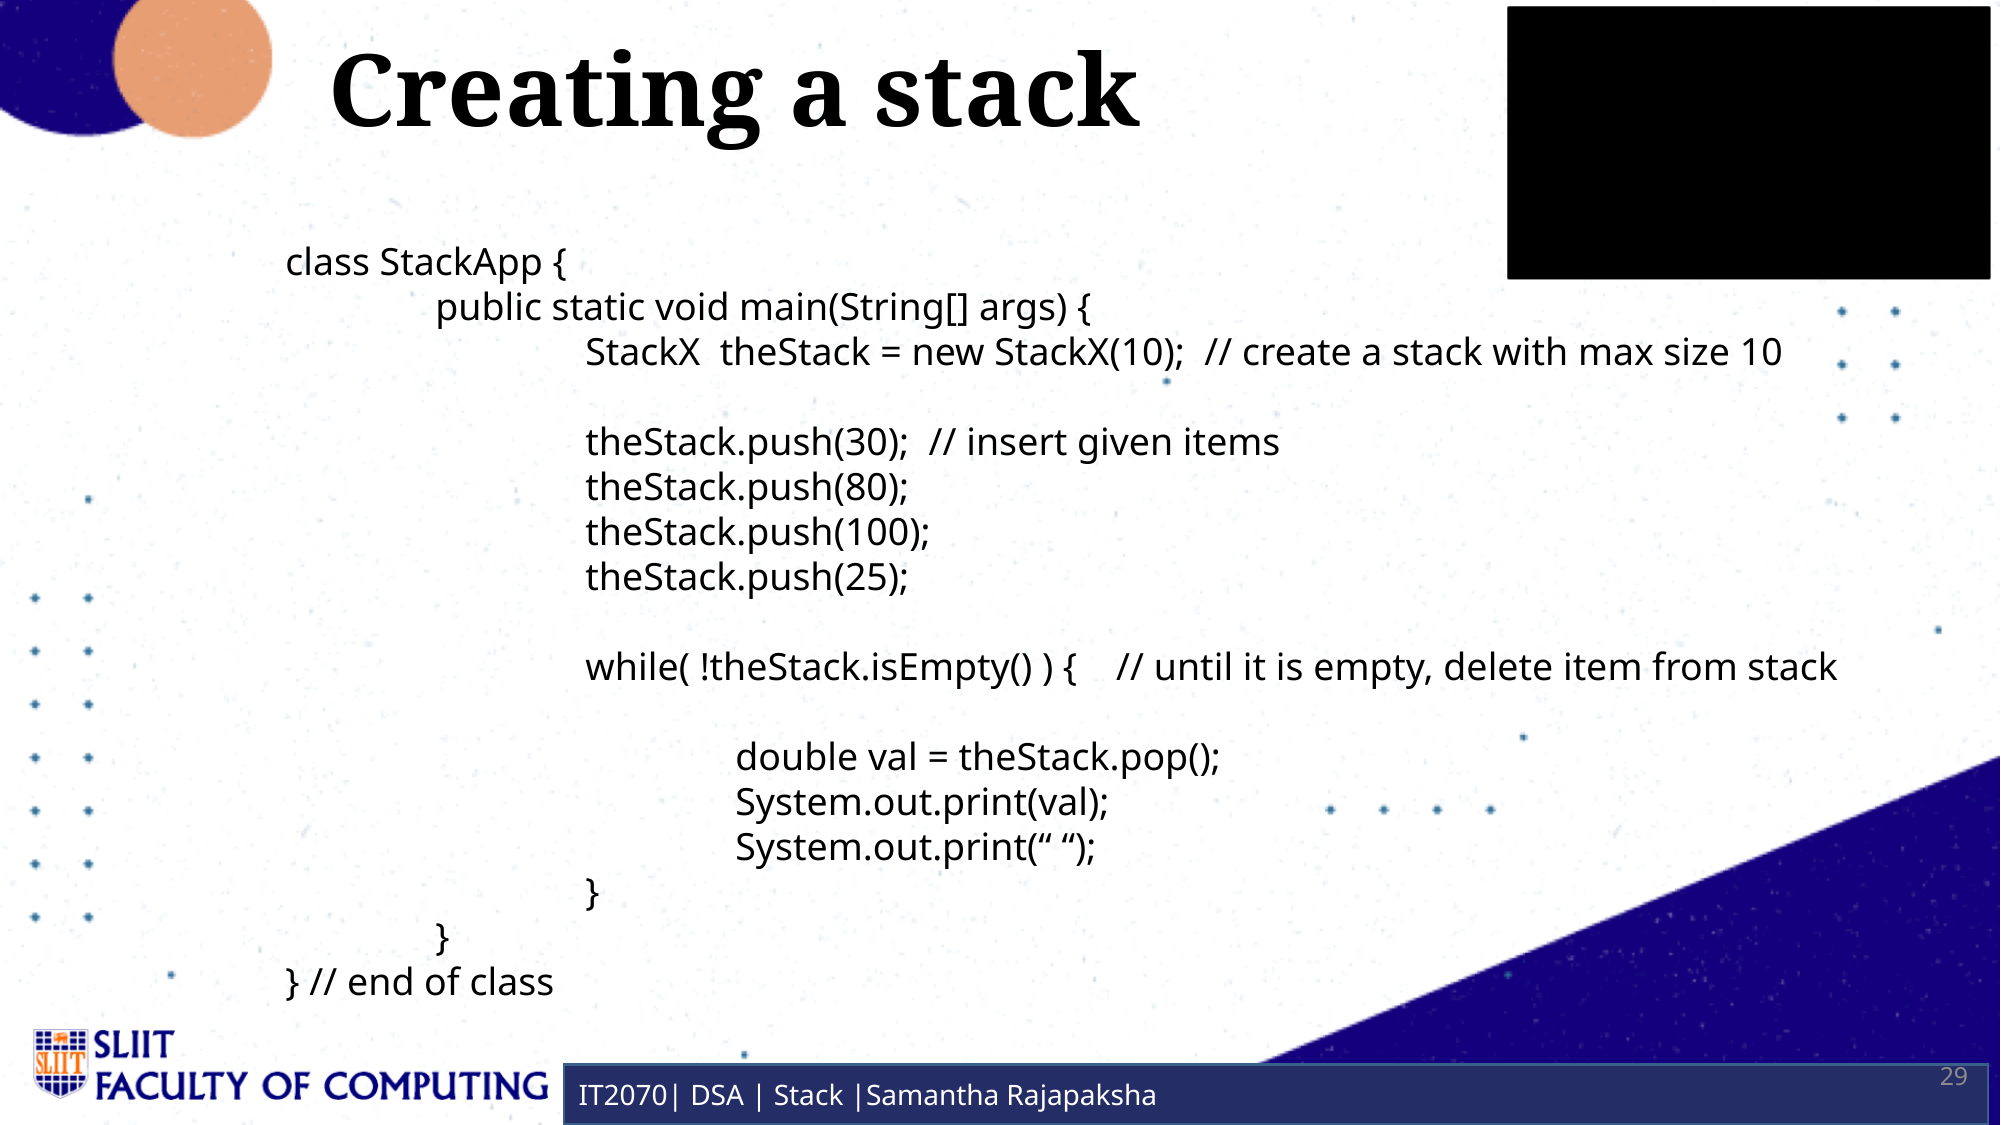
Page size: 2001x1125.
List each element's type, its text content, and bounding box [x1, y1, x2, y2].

title Creating a stack [313, 28, 1439, 160]
picture [0, 0, 2000, 1125]
text_box class StackApp { public static void main(String[] args) { StackX theStack = new StackX(10); // create a stack with max size 10 theStack.push(30); // insert given items theStack.push(80); theStack.push(100); theStack.push(25); while( !theStack.isEmpty() ) { // until it is empty, delete item from stack double val = theStack.pop(); System.out.print(val); System.out.print(“ “); } } } // end of class [270, 230, 1854, 1055]
slide_number 29 [1883, 1047, 1984, 1108]
